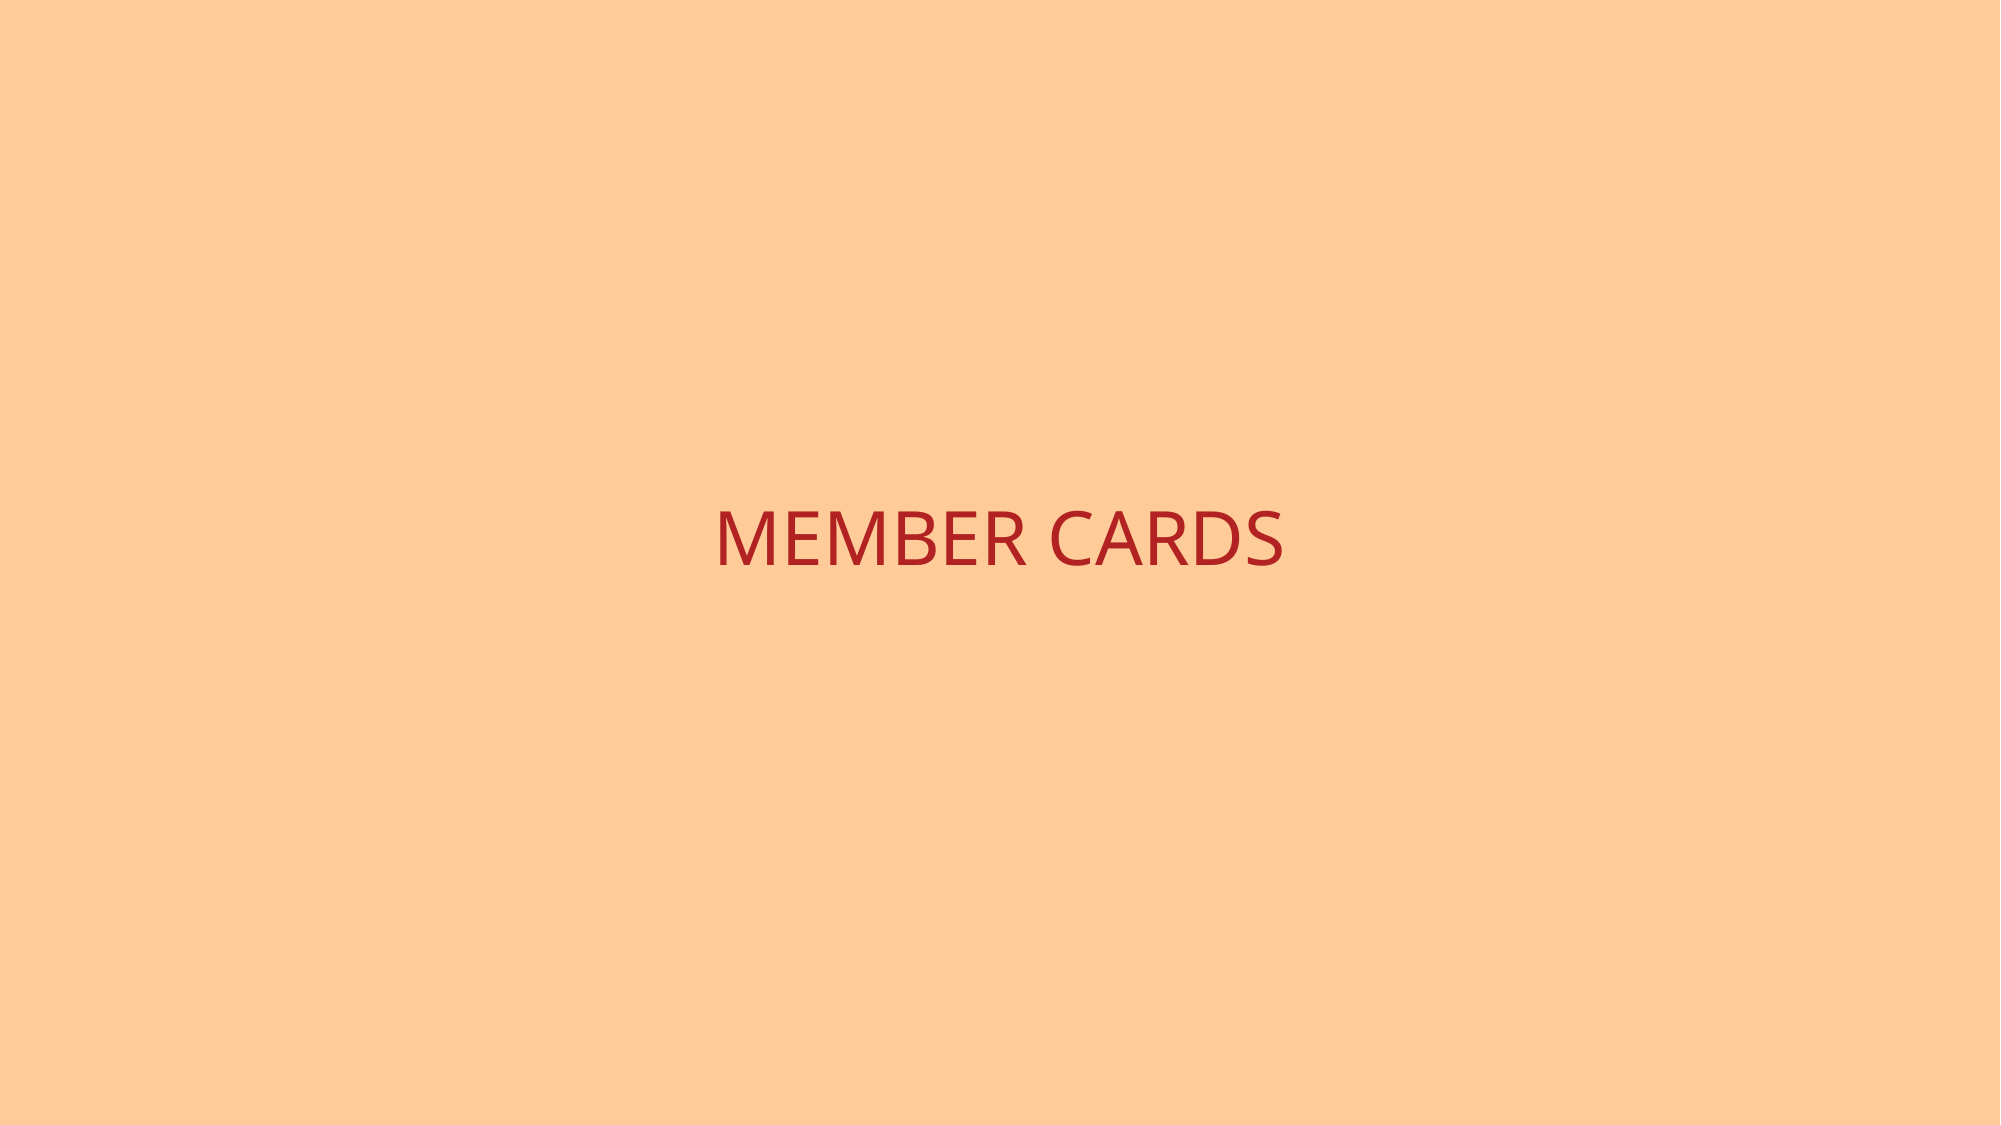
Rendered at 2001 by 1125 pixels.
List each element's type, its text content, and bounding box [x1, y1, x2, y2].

title MEMBER CARDS [0, 488, 2000, 594]
